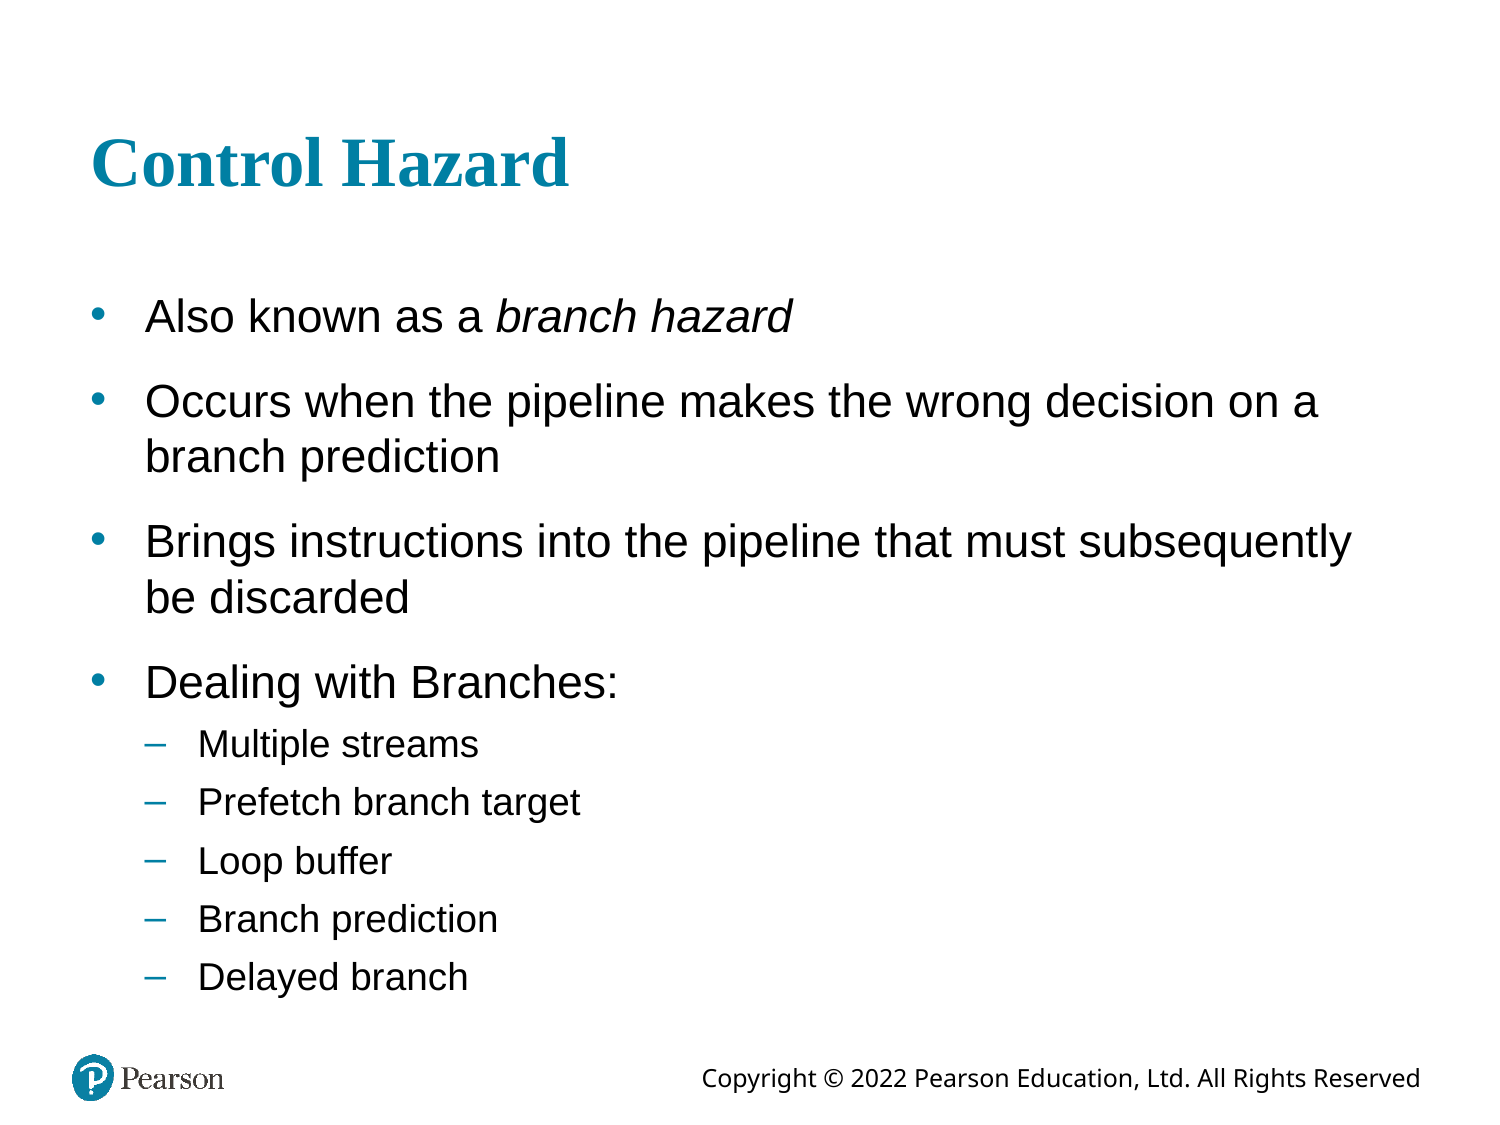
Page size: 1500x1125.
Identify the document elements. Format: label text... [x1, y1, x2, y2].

picture [81, 1063, 106, 1088]
picture [99, 1054, 224, 1101]
picture [72, 1054, 88, 1070]
title Control Hazard [75, 35, 1425, 216]
picture [72, 1088, 82, 1101]
list Also known as a branch hazard Occurs when the pipeline makes the wrong decision on a branch prediction Brings instructions into the pipeline that must subsequently be discarded Dealing with Branches: Multiple streams Prefetch branch target Loop buffer Branch prediction Delayed branch [75, 270, 1425, 1014]
